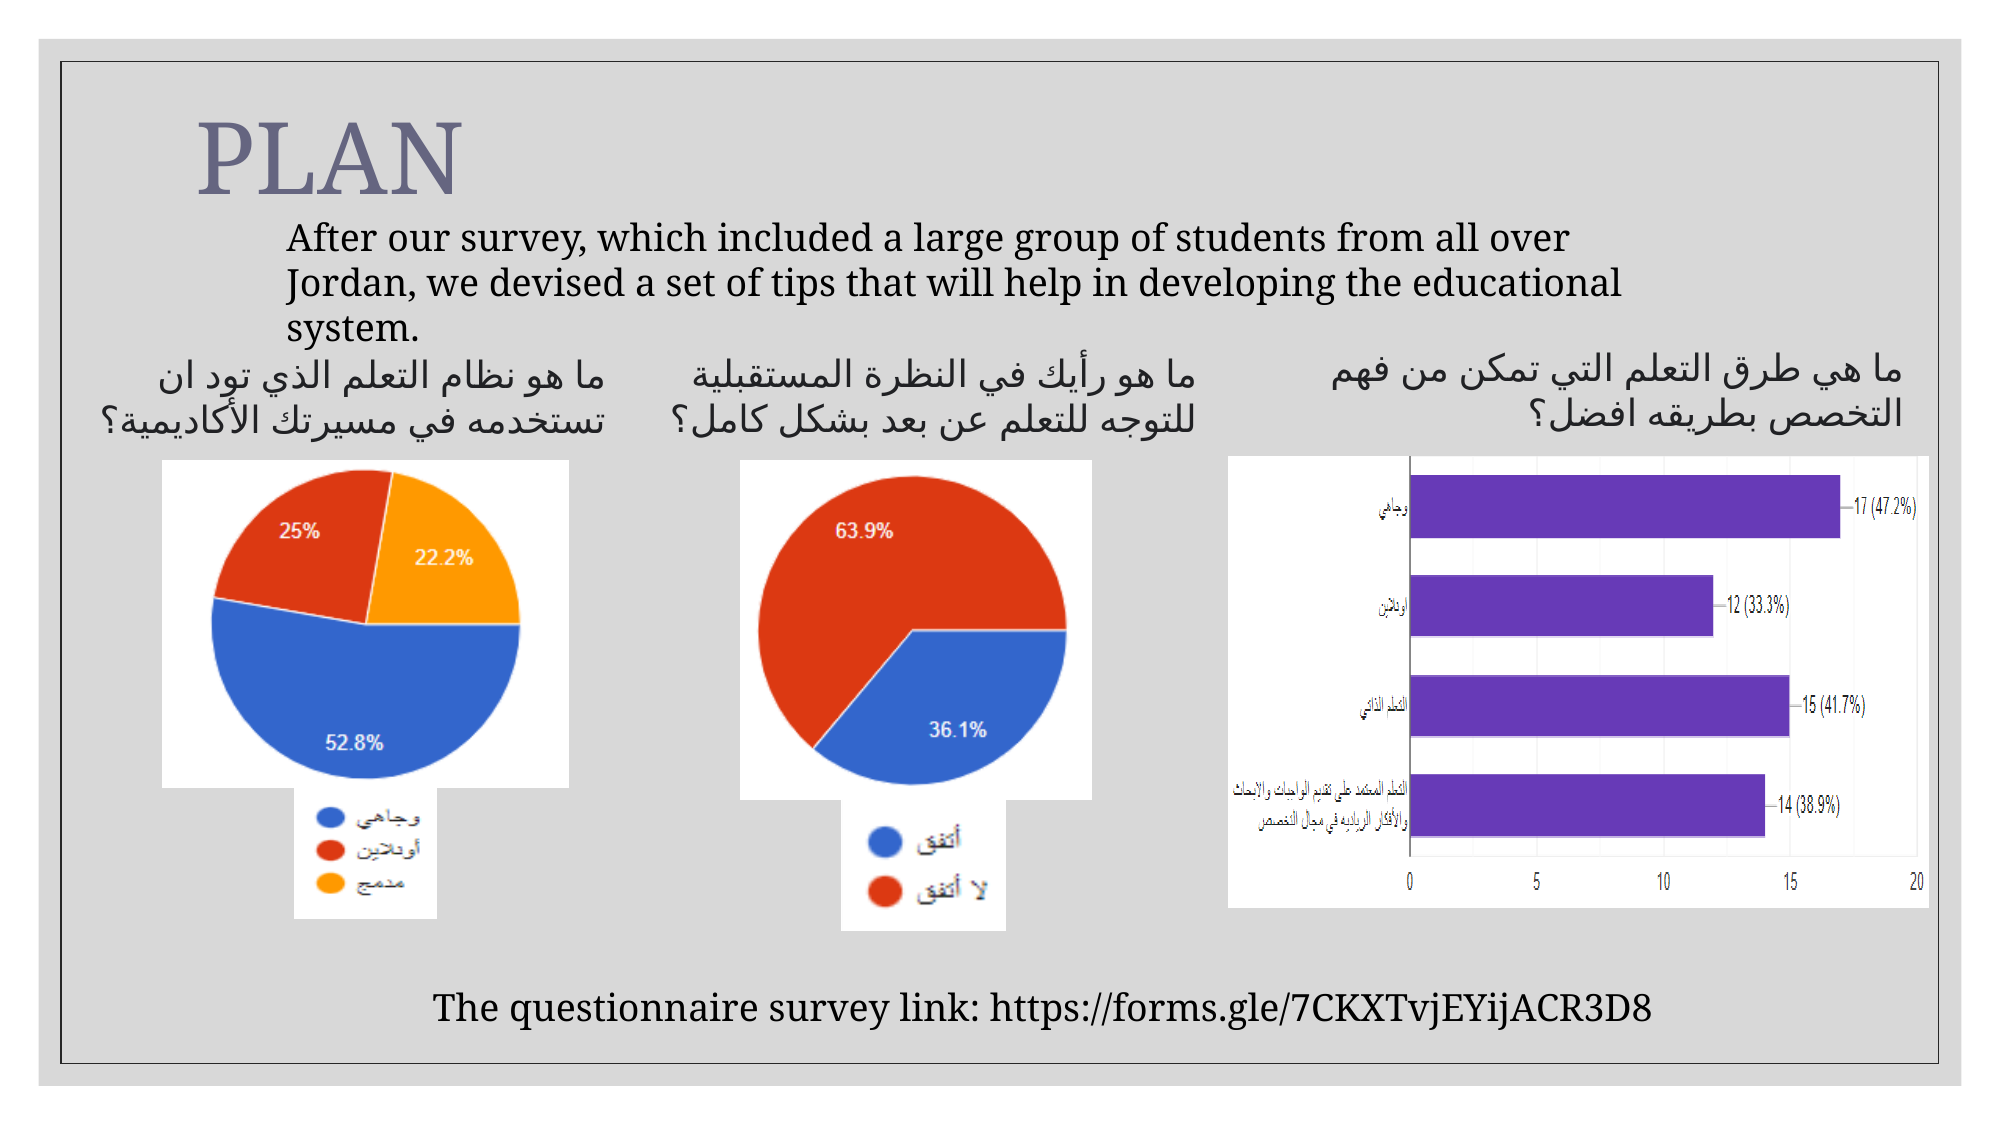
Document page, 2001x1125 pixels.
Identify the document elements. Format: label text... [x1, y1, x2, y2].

picture [1228, 456, 1929, 908]
title PLAN [180, 49, 1831, 275]
picture [162, 460, 569, 919]
text_box ما هو رأيك في النظرة المستقبلية للتوجه للتعلم عن بعد بشكل كامل؟ [612, 342, 1213, 448]
text_box ما هي طرق التعلم التي تمكن من فهم التخصص بطريقه افضل؟ [1257, 336, 1919, 442]
text_box The questionnaire survey link: https://forms.gle/7CKXTvjEYijACR3D8 [417, 976, 1766, 1037]
picture [739, 460, 1092, 931]
text_box ما هو نظام التعلم الذي تود ان تستخدمه في مسيرتك الأكاديمية؟ [21, 343, 622, 449]
text_box After our survey, which included a large group of students from all over Jordan, we devised a set of tips that will help in developing the educational system. [196, 206, 1651, 357]
